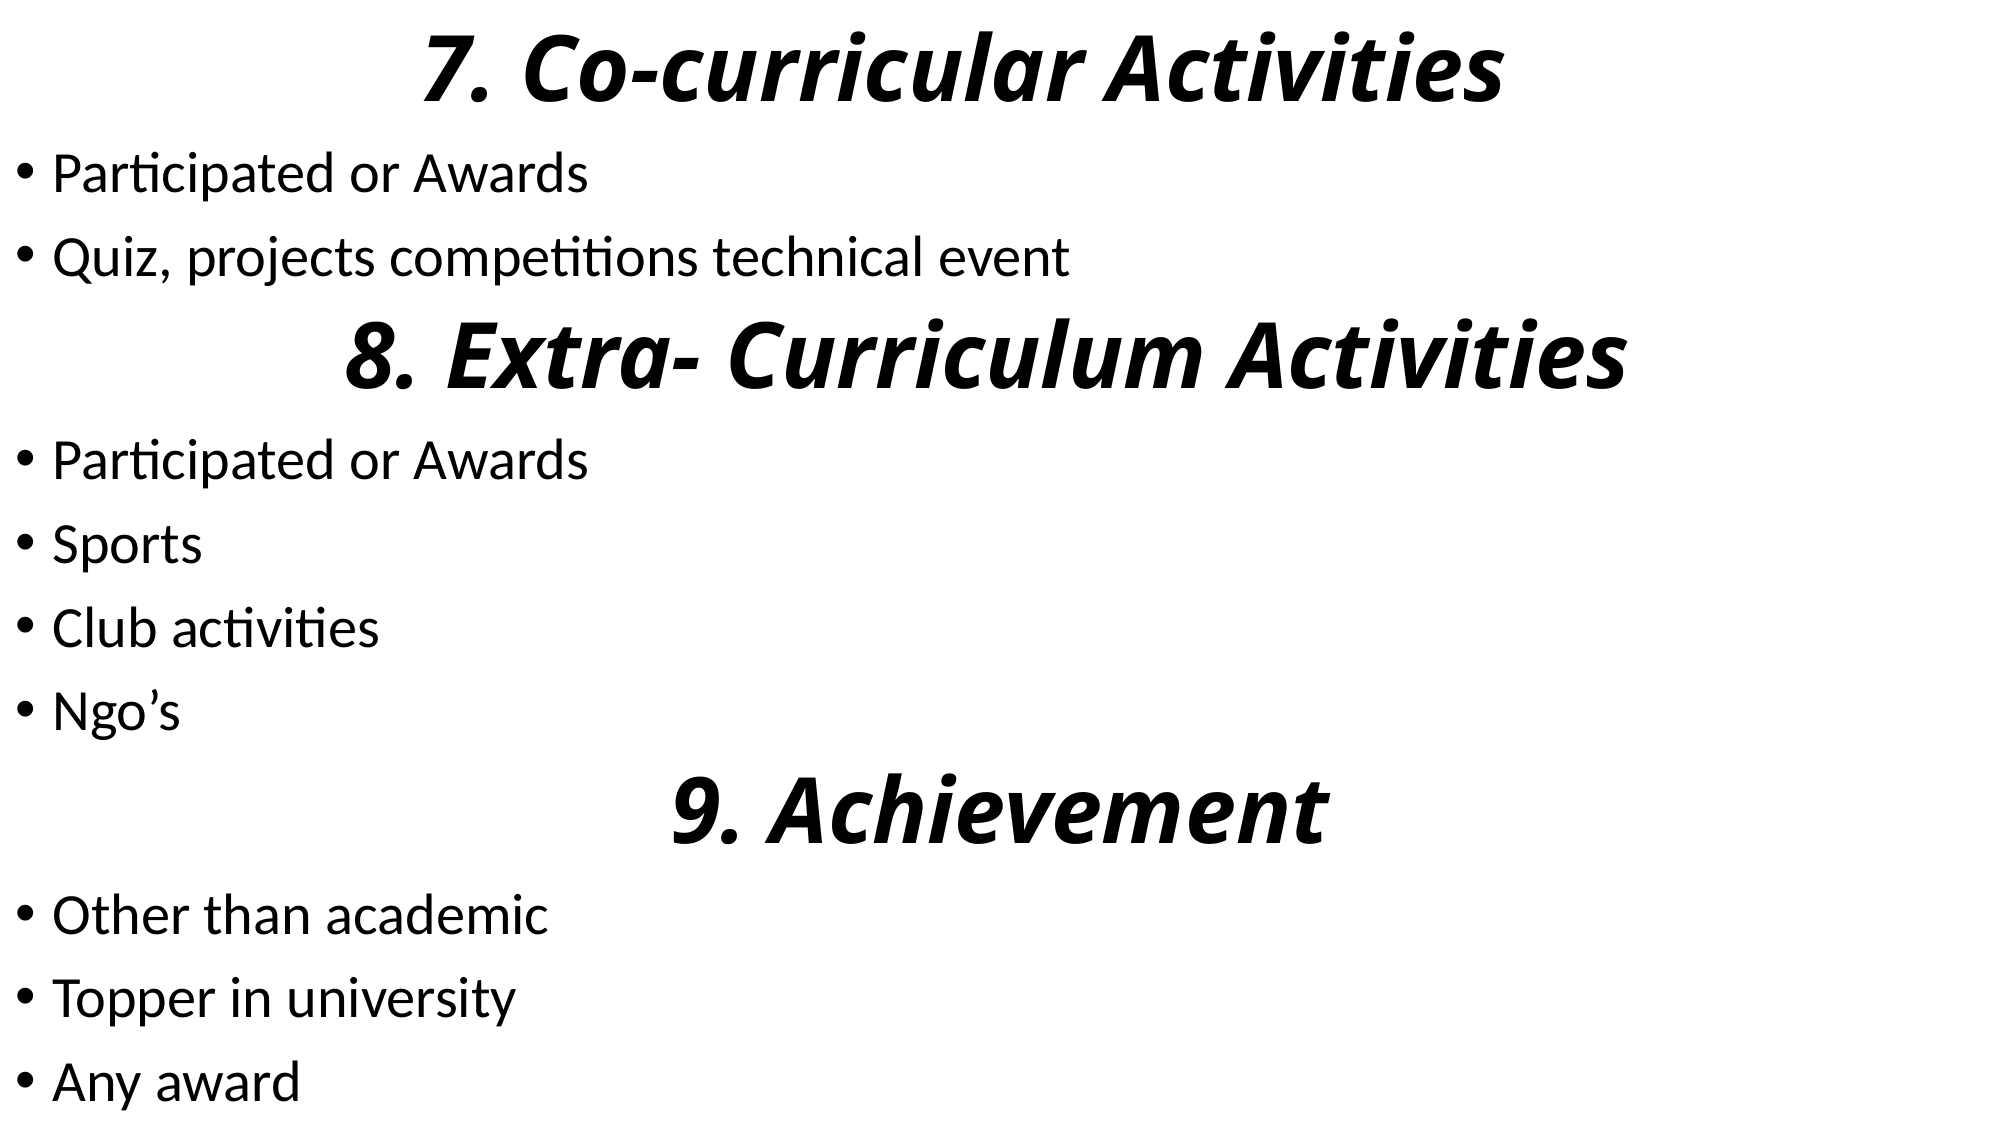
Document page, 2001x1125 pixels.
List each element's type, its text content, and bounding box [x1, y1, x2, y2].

list 7. Co-curricular Activities Participated or Awards Quiz, projects competitions technical event 8. Extra- Curriculum Activities Participated or Awards Sports Club activities Ngo’s 9. Achievement Other than academic Topper in university Any award [0, 14, 2000, 1125]
